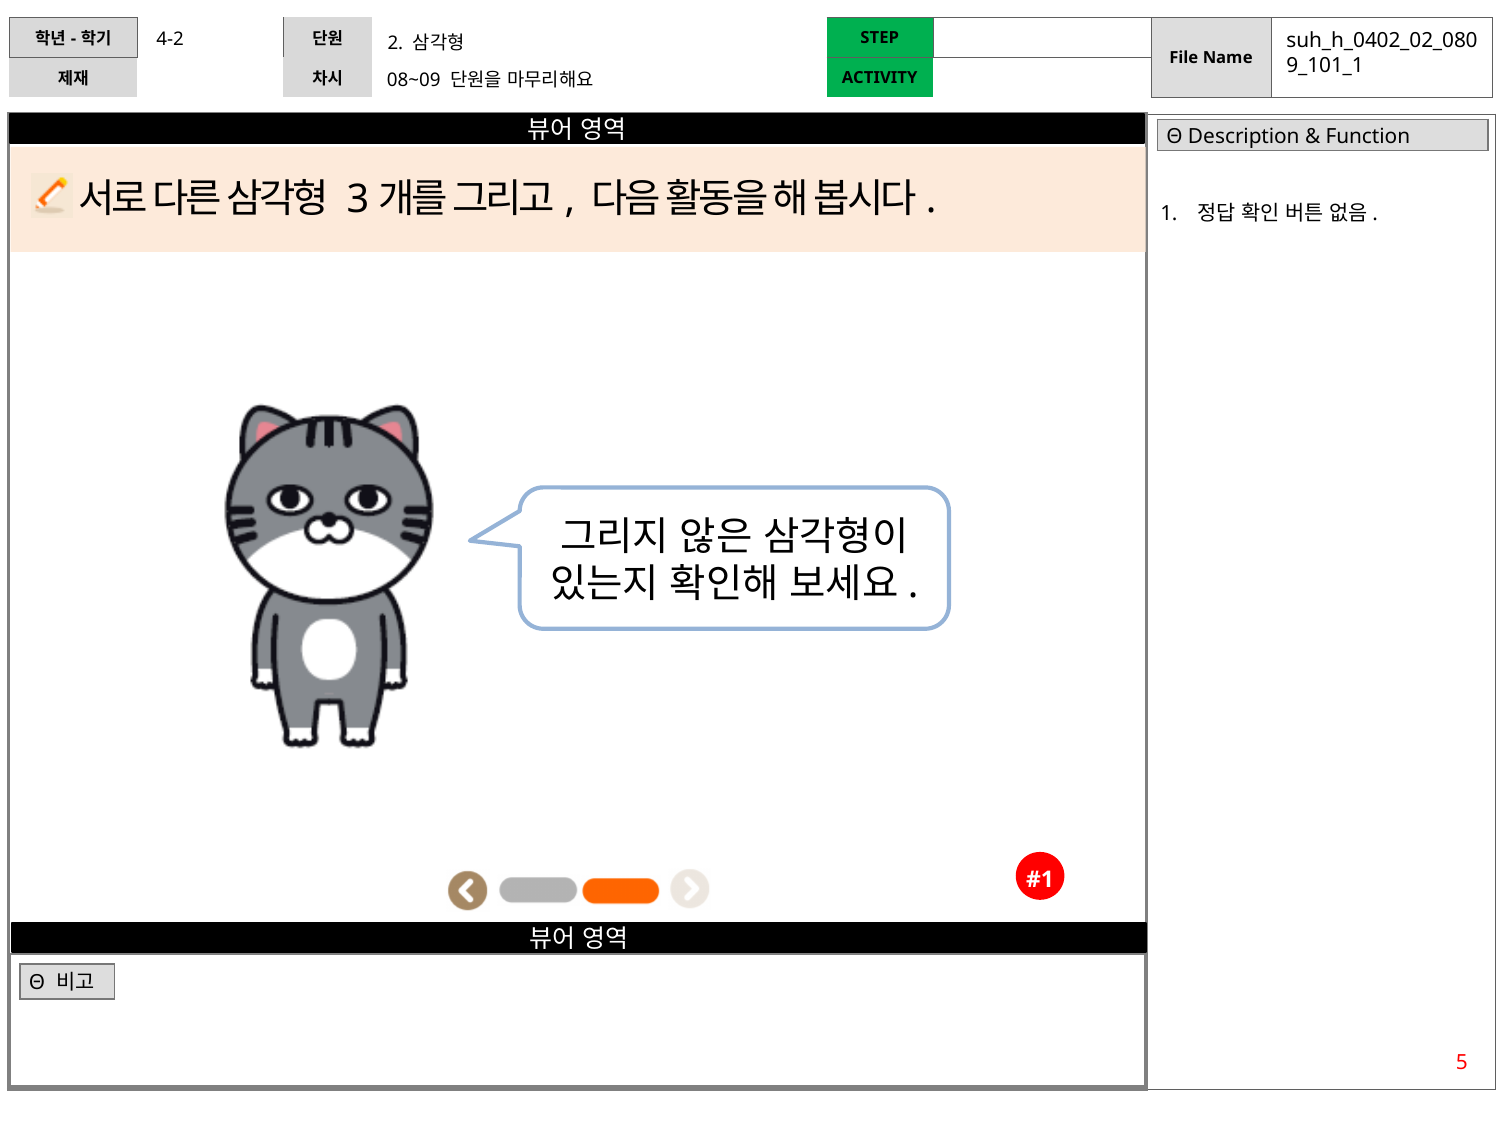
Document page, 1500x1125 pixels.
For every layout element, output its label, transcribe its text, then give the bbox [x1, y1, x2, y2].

text_box #1 [1013, 849, 1067, 902]
picture [31, 173, 73, 218]
text_box 그리지 않은 삼각형이 있는지 확인해 보세요. [467, 485, 952, 631]
table_header Θ Description & Function [1158, 120, 1487, 150]
text_box 서로 다른 삼각형 3개를 그리고, 다음 활동을 해 봅시다. [63, 165, 1145, 228]
text_box [1145, 232, 1500, 264]
text_box 08~09 단원을 마무리해요 [372, 60, 821, 96]
text_box 2. 삼각형 [372, 23, 828, 48]
text_box 4-2 [141, 18, 284, 55]
text_box [1145, 264, 1500, 326]
picture [214, 390, 445, 754]
text_box [9, 145, 1148, 254]
text_box 정답 확인 버튼 없음. [1145, 160, 1500, 232]
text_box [446, 868, 711, 912]
text_box suh_h_0402_02_0809_101_1 [1271, 18, 1500, 84]
